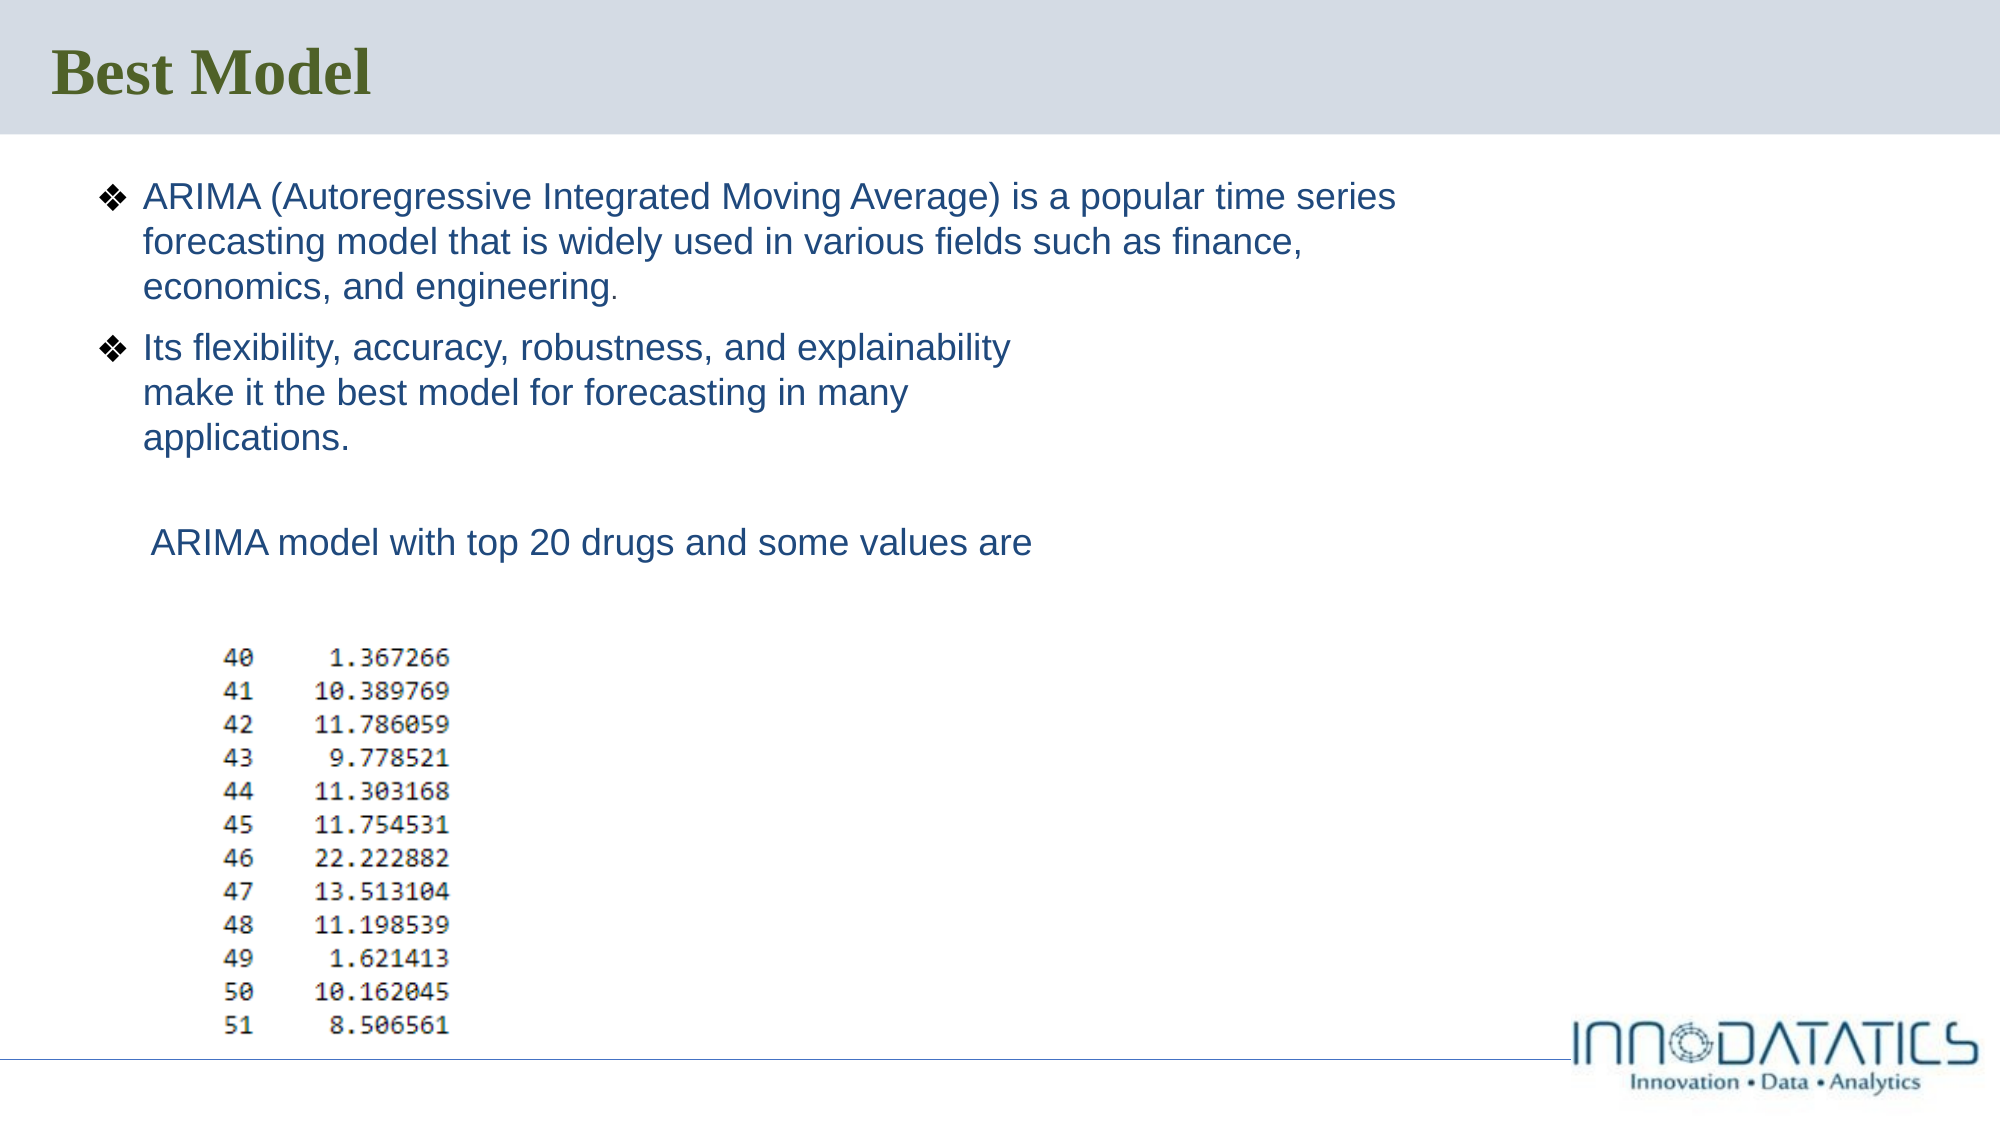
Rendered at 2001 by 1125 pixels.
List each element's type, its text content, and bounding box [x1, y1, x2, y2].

picture [214, 647, 767, 1044]
text_box ARIMA model with top 20 drugs and some values are [103, 477, 1767, 577]
text_box ARIMA (Autoregressive Integrated Moving Average) is a popular time series forecasting model that is widely used in various fields such as finance, economics, and engineering. [80, 164, 1472, 315]
text_box Its flexibility, accuracy, robustness, and explainability make it the best model for forecasting in many applications. [80, 315, 1081, 466]
title Best Model [49, 25, 1685, 216]
picture [1571, 990, 1998, 1124]
